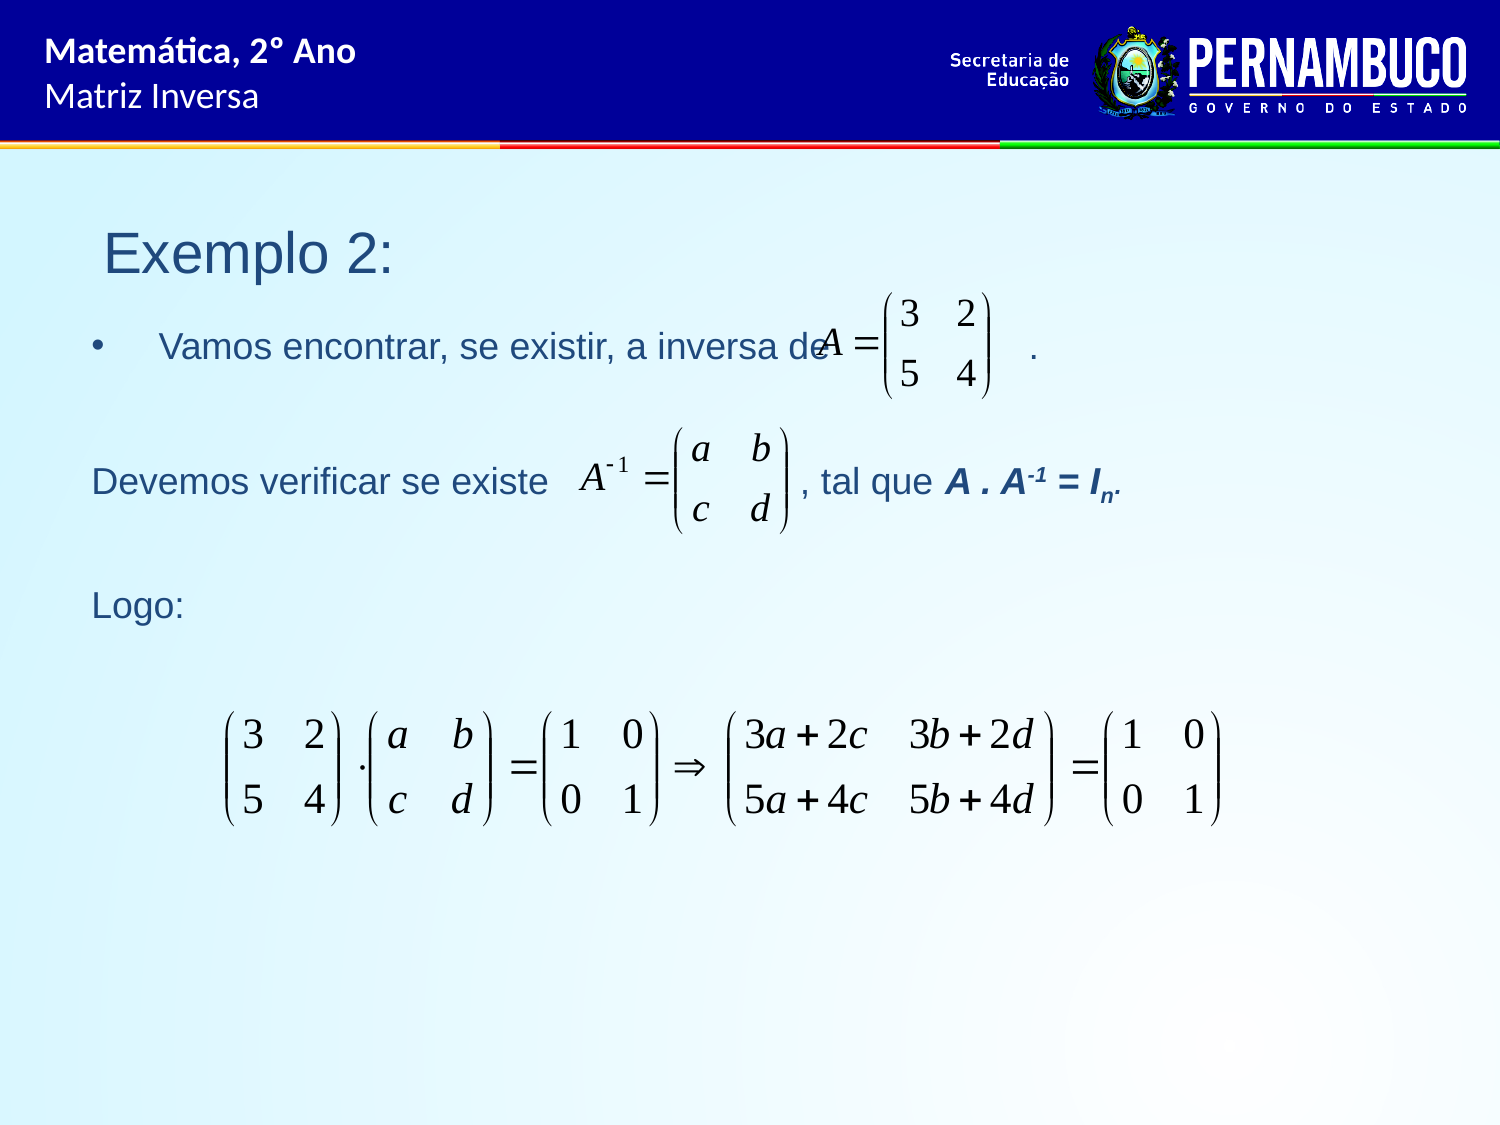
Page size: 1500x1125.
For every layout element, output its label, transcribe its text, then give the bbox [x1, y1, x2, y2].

text_box Matemática, 2º Ano Matriz Inversa [29, 18, 857, 124]
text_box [571, 420, 800, 542]
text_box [216, 703, 1232, 835]
text_box Vamos encontrar, se existir, a inversa de . Devemos verificar se existe , tal que A . A-1 = In. [76, 314, 1447, 516]
text_box Logo: [76, 574, 1447, 634]
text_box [808, 285, 1003, 407]
text_box Exemplo 2: [88, 208, 1412, 293]
picture [0, 0, 1500, 1125]
